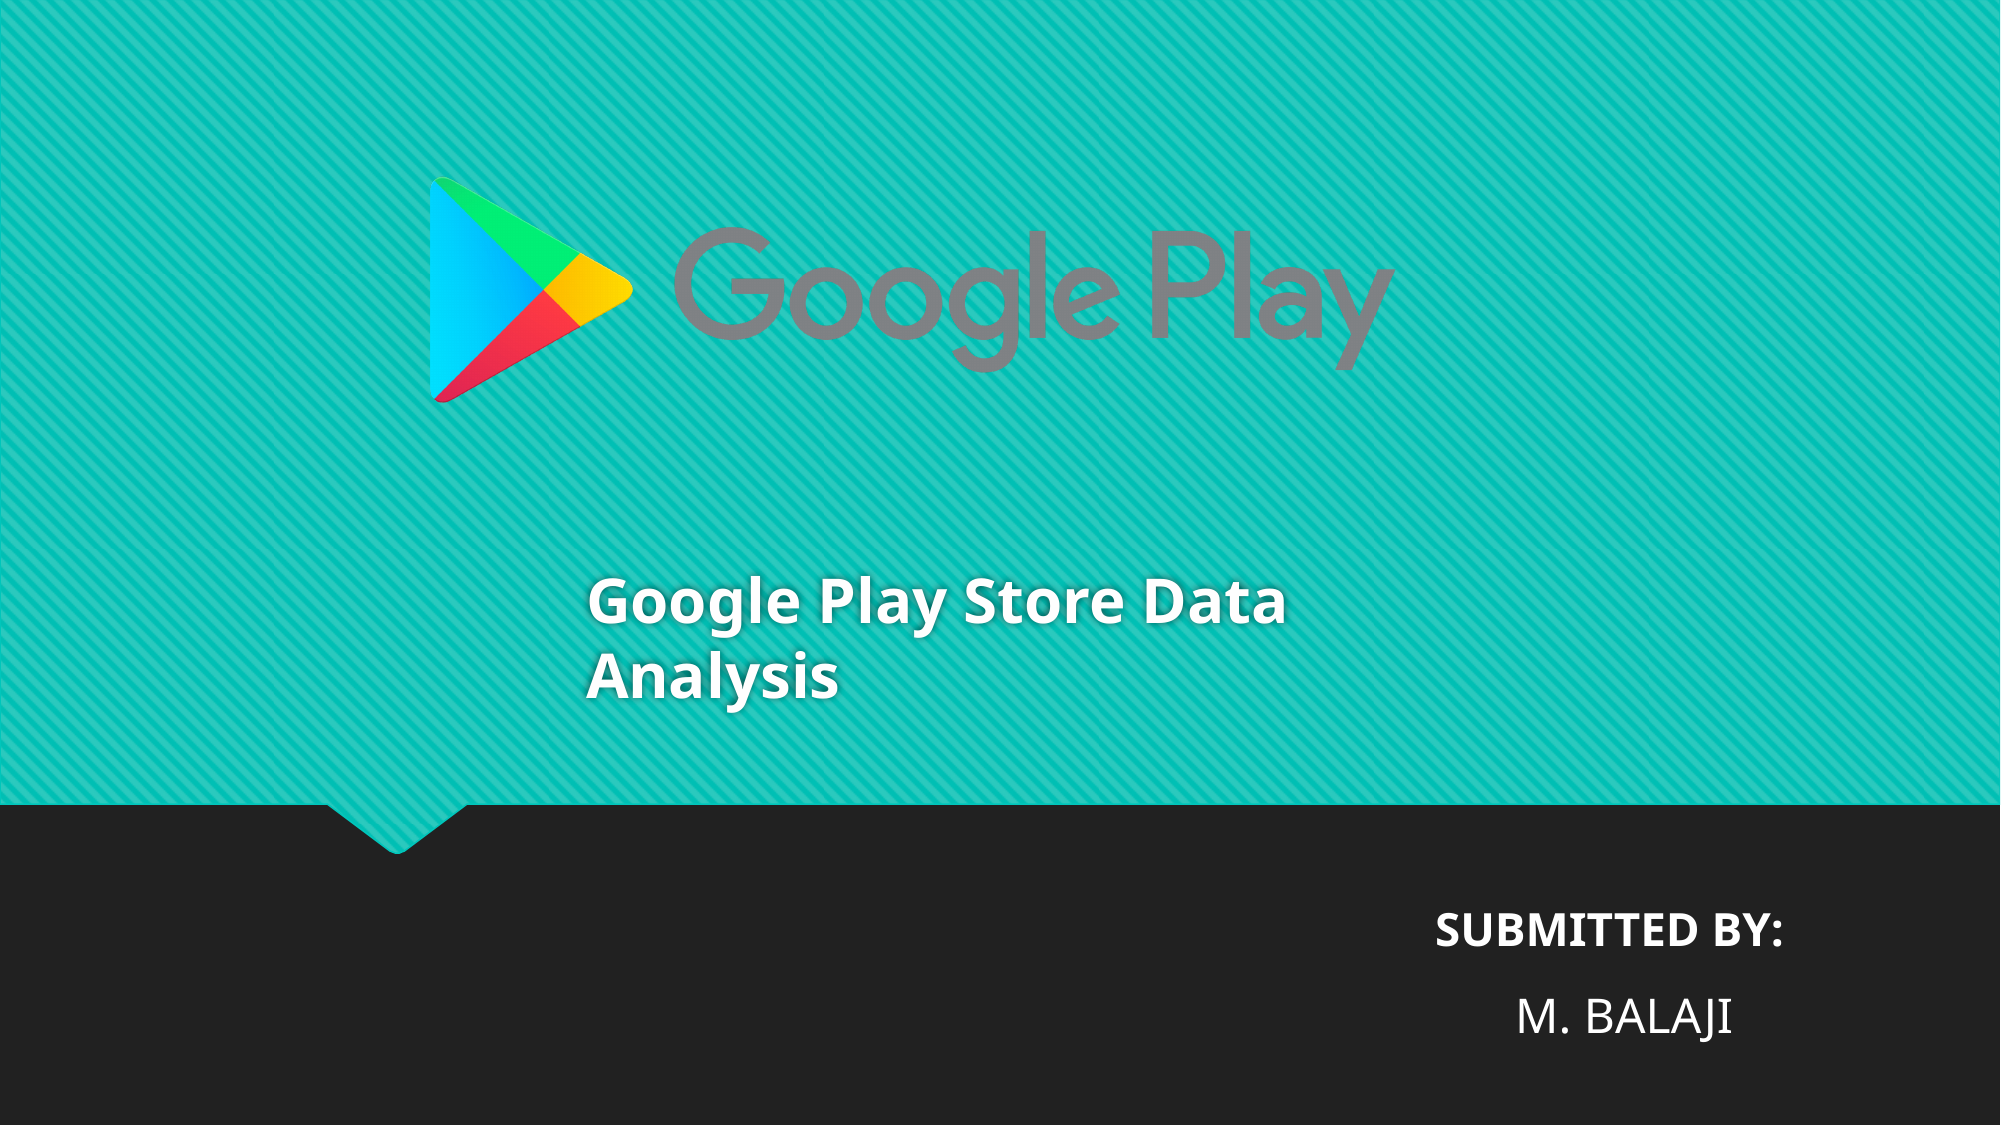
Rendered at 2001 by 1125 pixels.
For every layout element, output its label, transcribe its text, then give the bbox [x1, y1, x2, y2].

picture [284, 0, 1540, 708]
title Google Play Store Data Analysis [571, 708, 1394, 718]
text_box SUBMITTED BY: [1420, 892, 1874, 1053]
text_box M. BALAJI [1500, 978, 1951, 1051]
